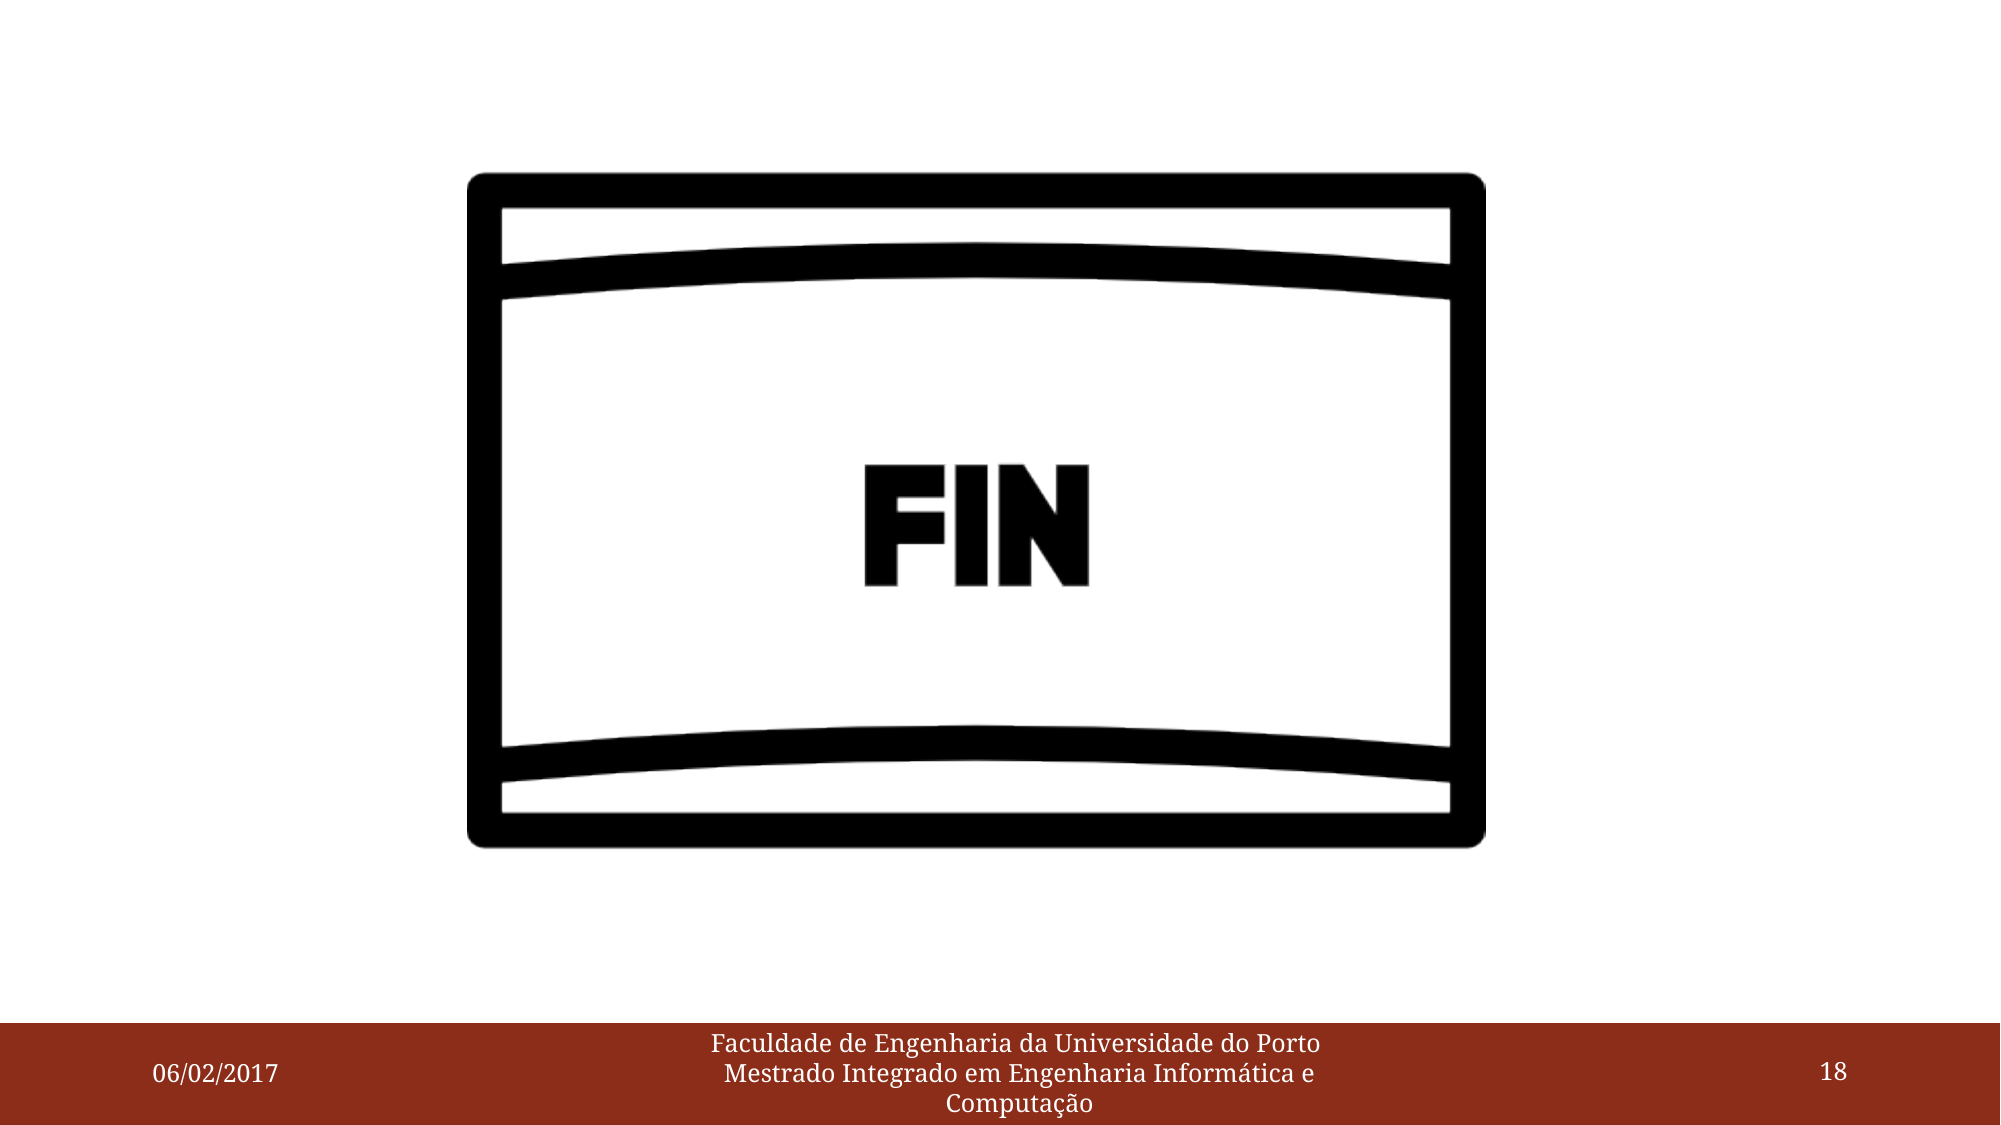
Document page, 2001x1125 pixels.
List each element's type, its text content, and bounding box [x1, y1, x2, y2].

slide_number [137, 1042, 588, 1103]
picture [467, 1, 1486, 1021]
footer Faculdade de Engenharia da Universidade do Porto Mestrado Integrado em Engenharia Informática e Computação [662, 1042, 1377, 1103]
slide_number 18 [1412, 1042, 1863, 1103]
text_box [0, 1023, 2000, 1125]
